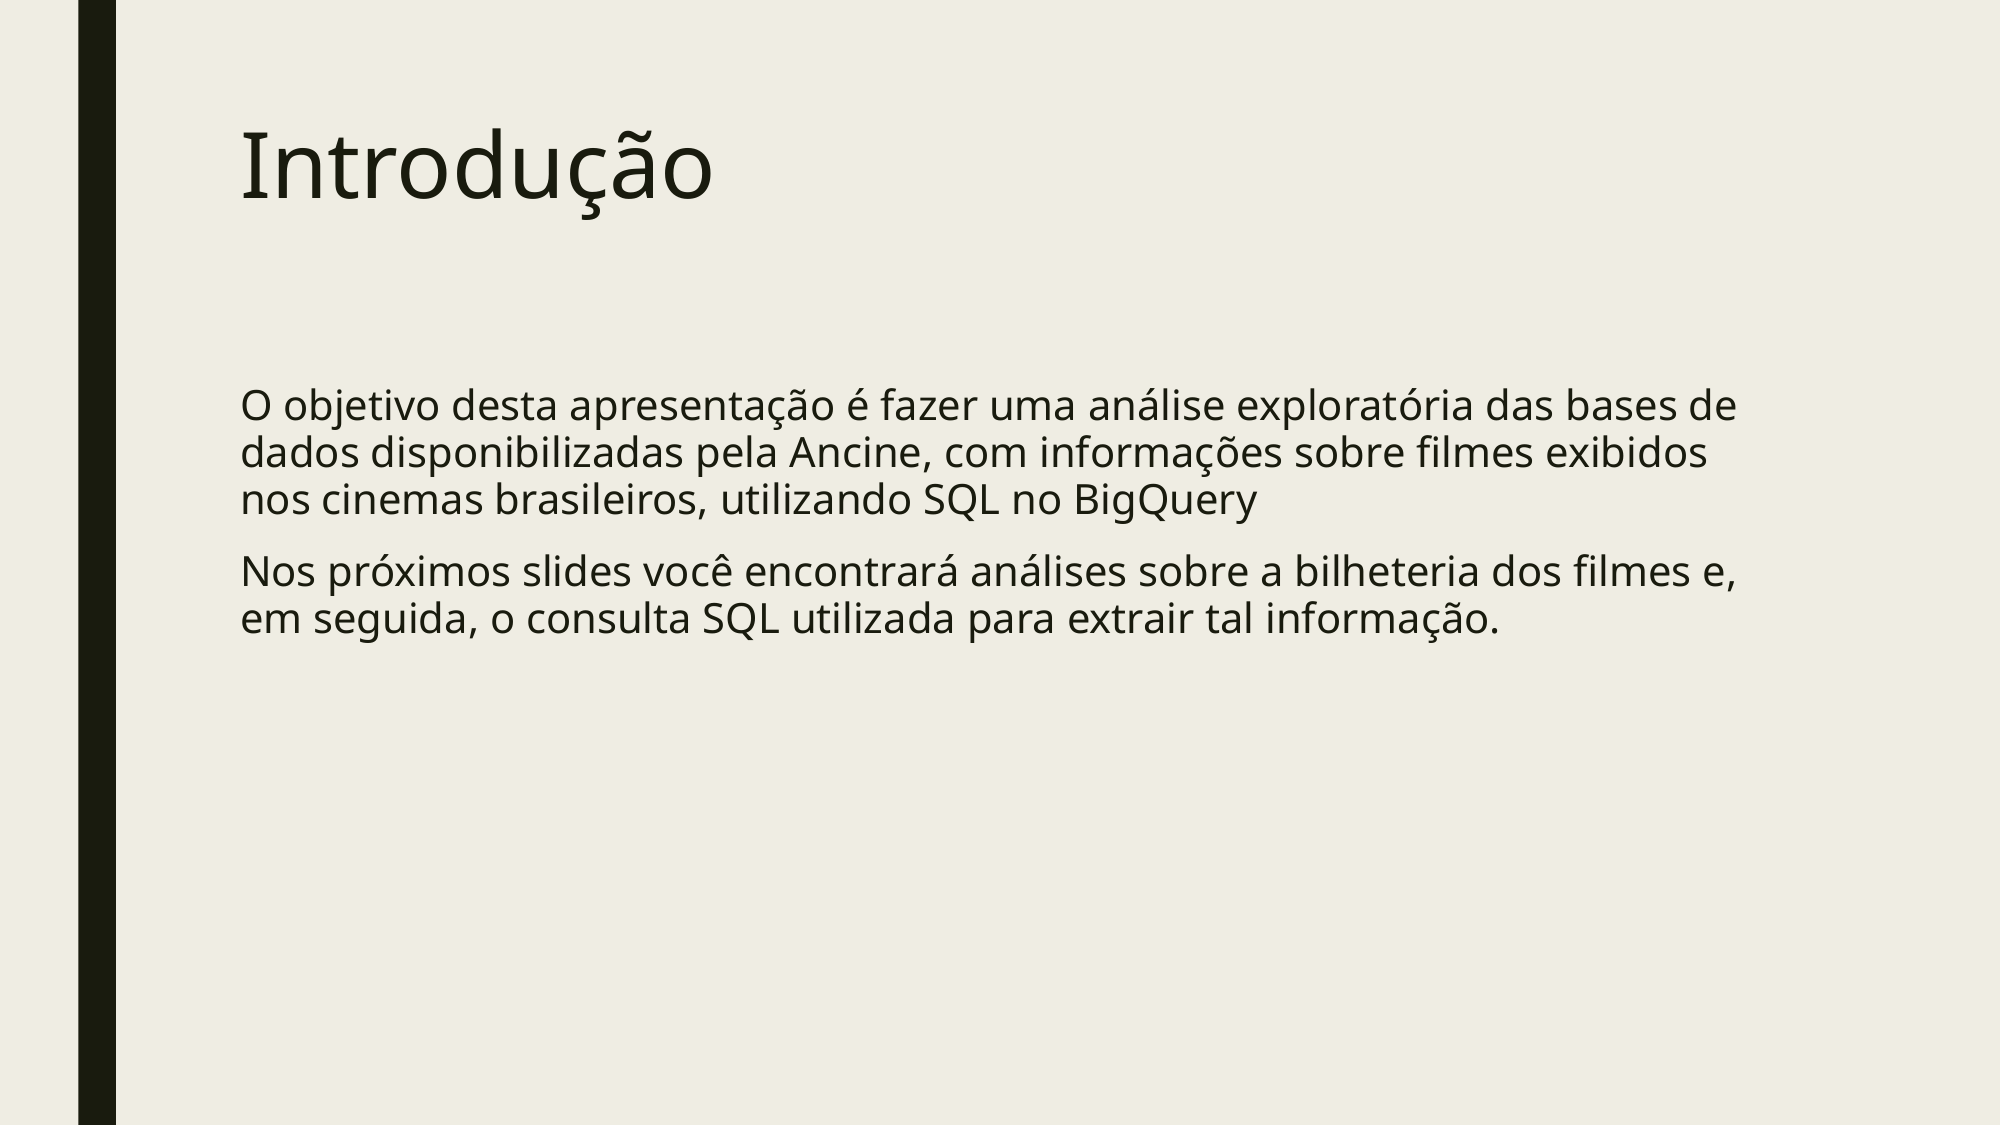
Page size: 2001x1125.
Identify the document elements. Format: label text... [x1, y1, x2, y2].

list O objetivo desta apresentação é fazer uma análise exploratória das bases de dados disponibilizadas pela Ancine, com informações sobre filmes exibidos nos cinemas brasileiros, utilizando SQL no BigQuery Nos próximos slides você encontrará análises sobre a bilheteria dos filmes e, em seguida, o consulta SQL utilizada para extrair tal informação. [225, 375, 1800, 963]
title Introdução [225, 112, 1800, 357]
